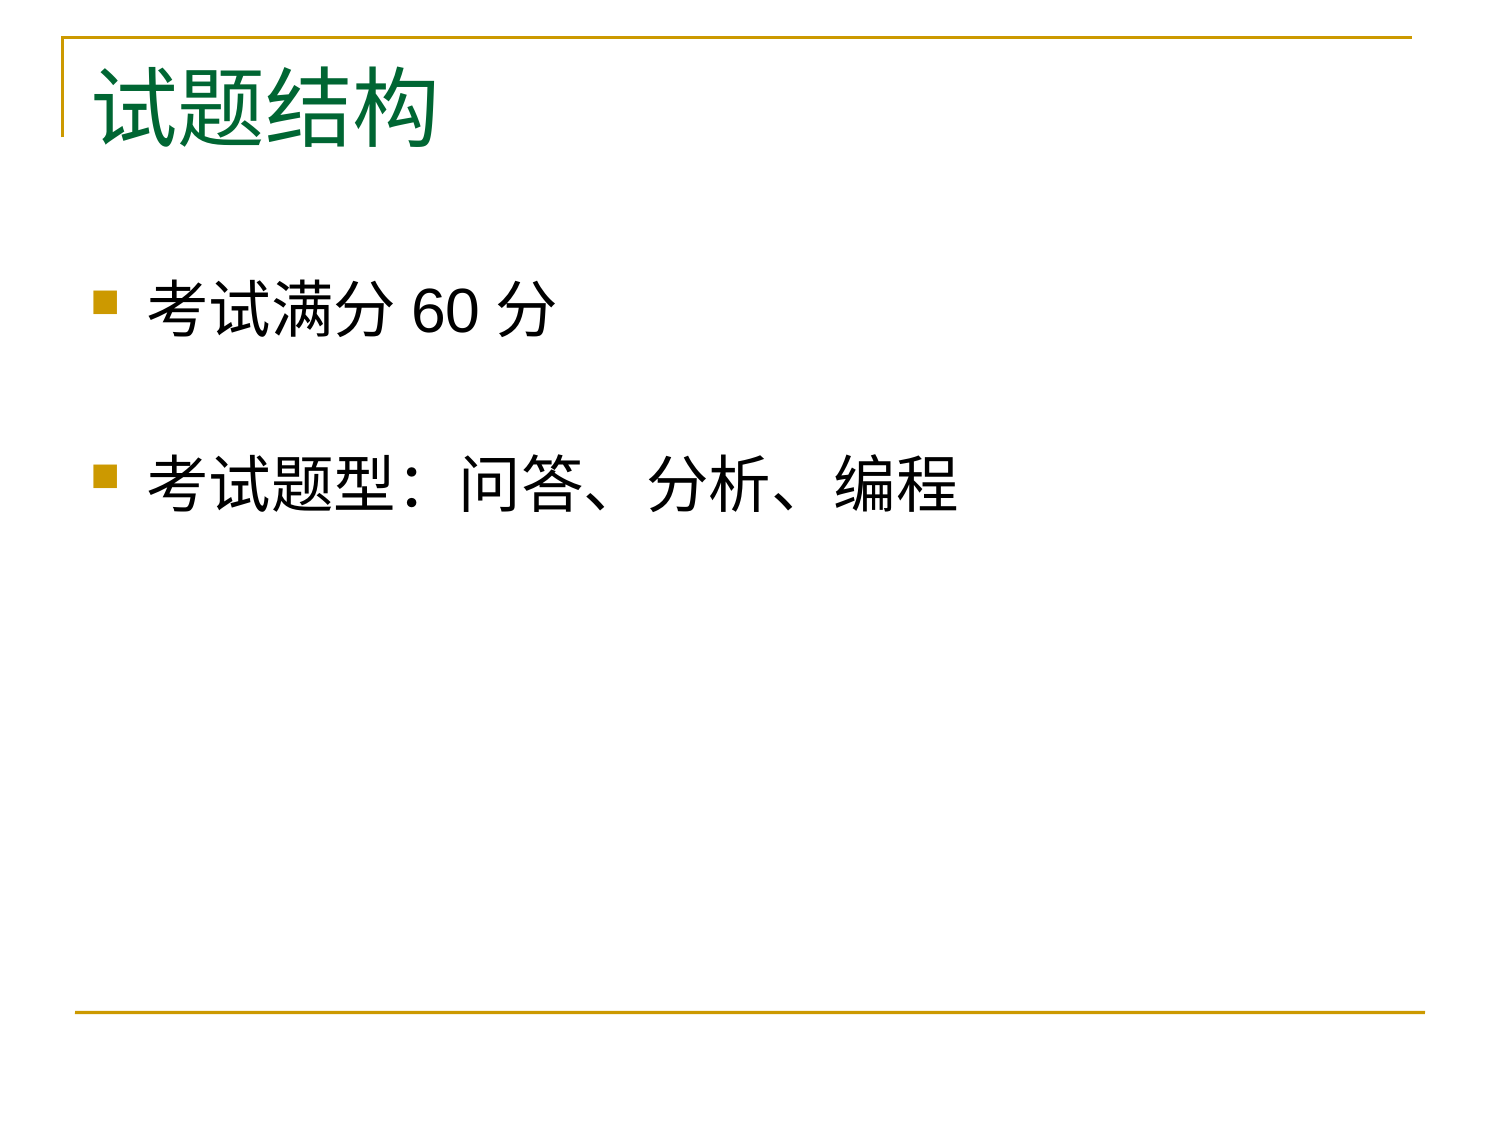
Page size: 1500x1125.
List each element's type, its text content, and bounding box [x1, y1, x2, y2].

title 试题结构 [75, 45, 1425, 233]
list 考试满分60分 考试题型：问答、分析、编程 [75, 262, 1425, 1006]
